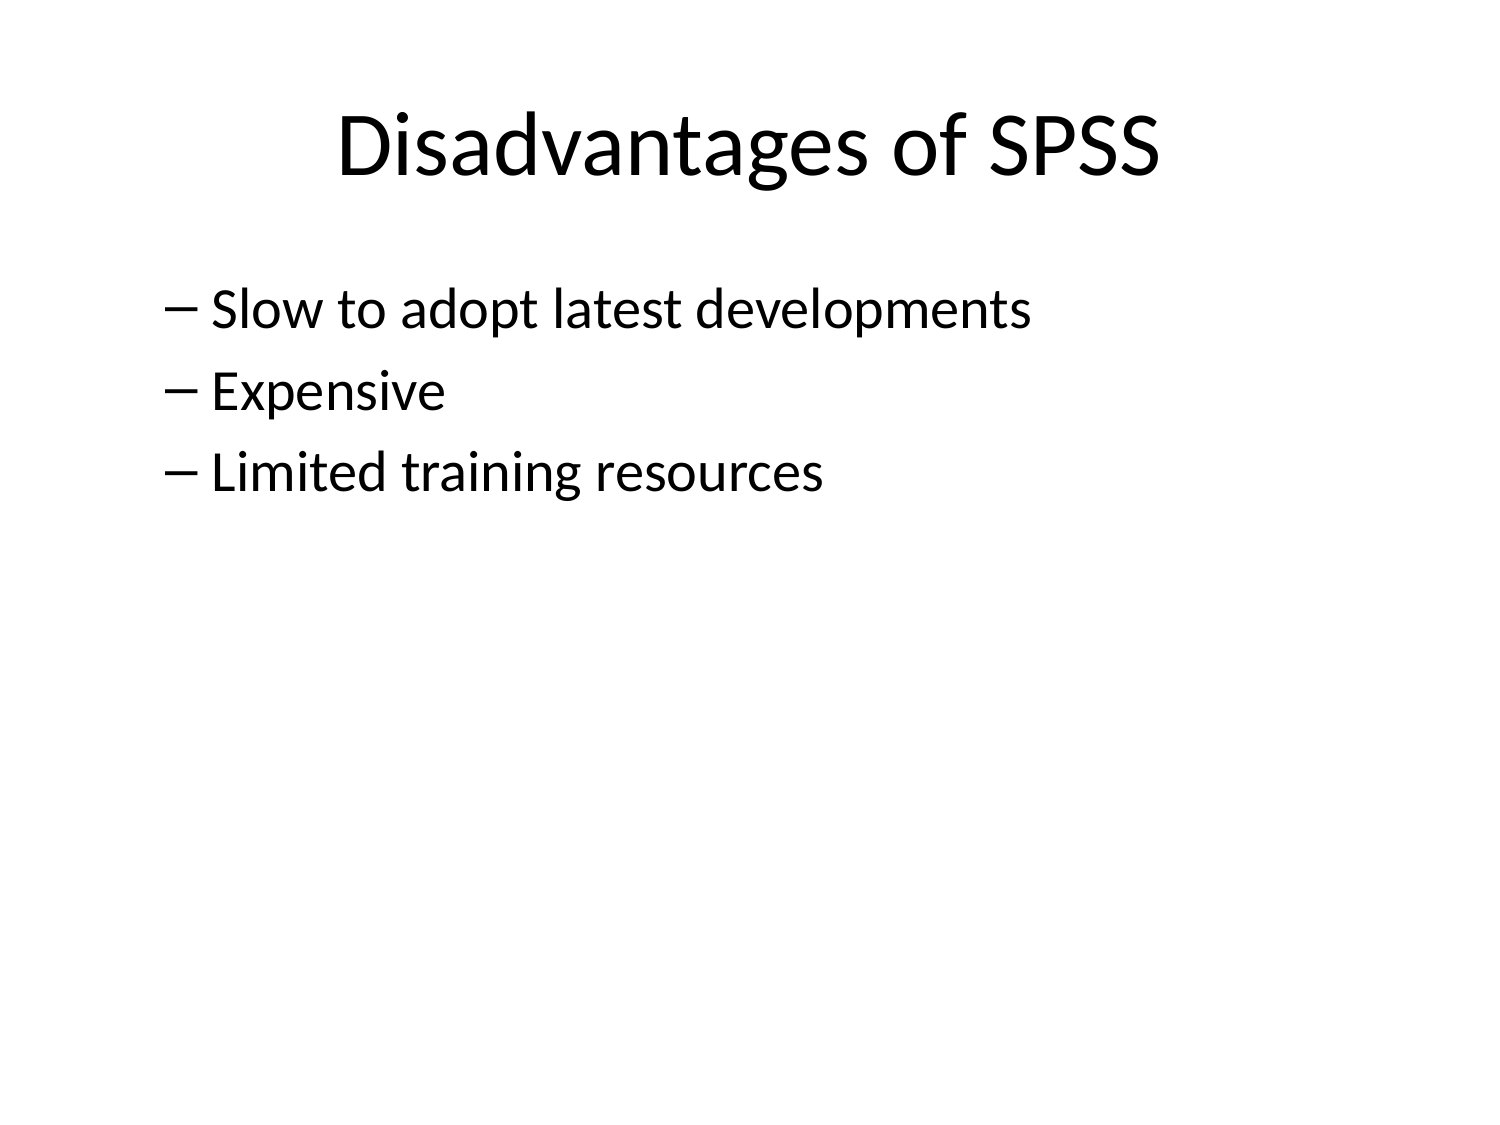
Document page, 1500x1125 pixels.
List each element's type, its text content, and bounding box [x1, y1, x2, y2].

title Disadvantages of SPSS [75, 45, 1425, 233]
list Slow to adopt latest developments Expensive Limited training resources [75, 262, 1425, 1005]
